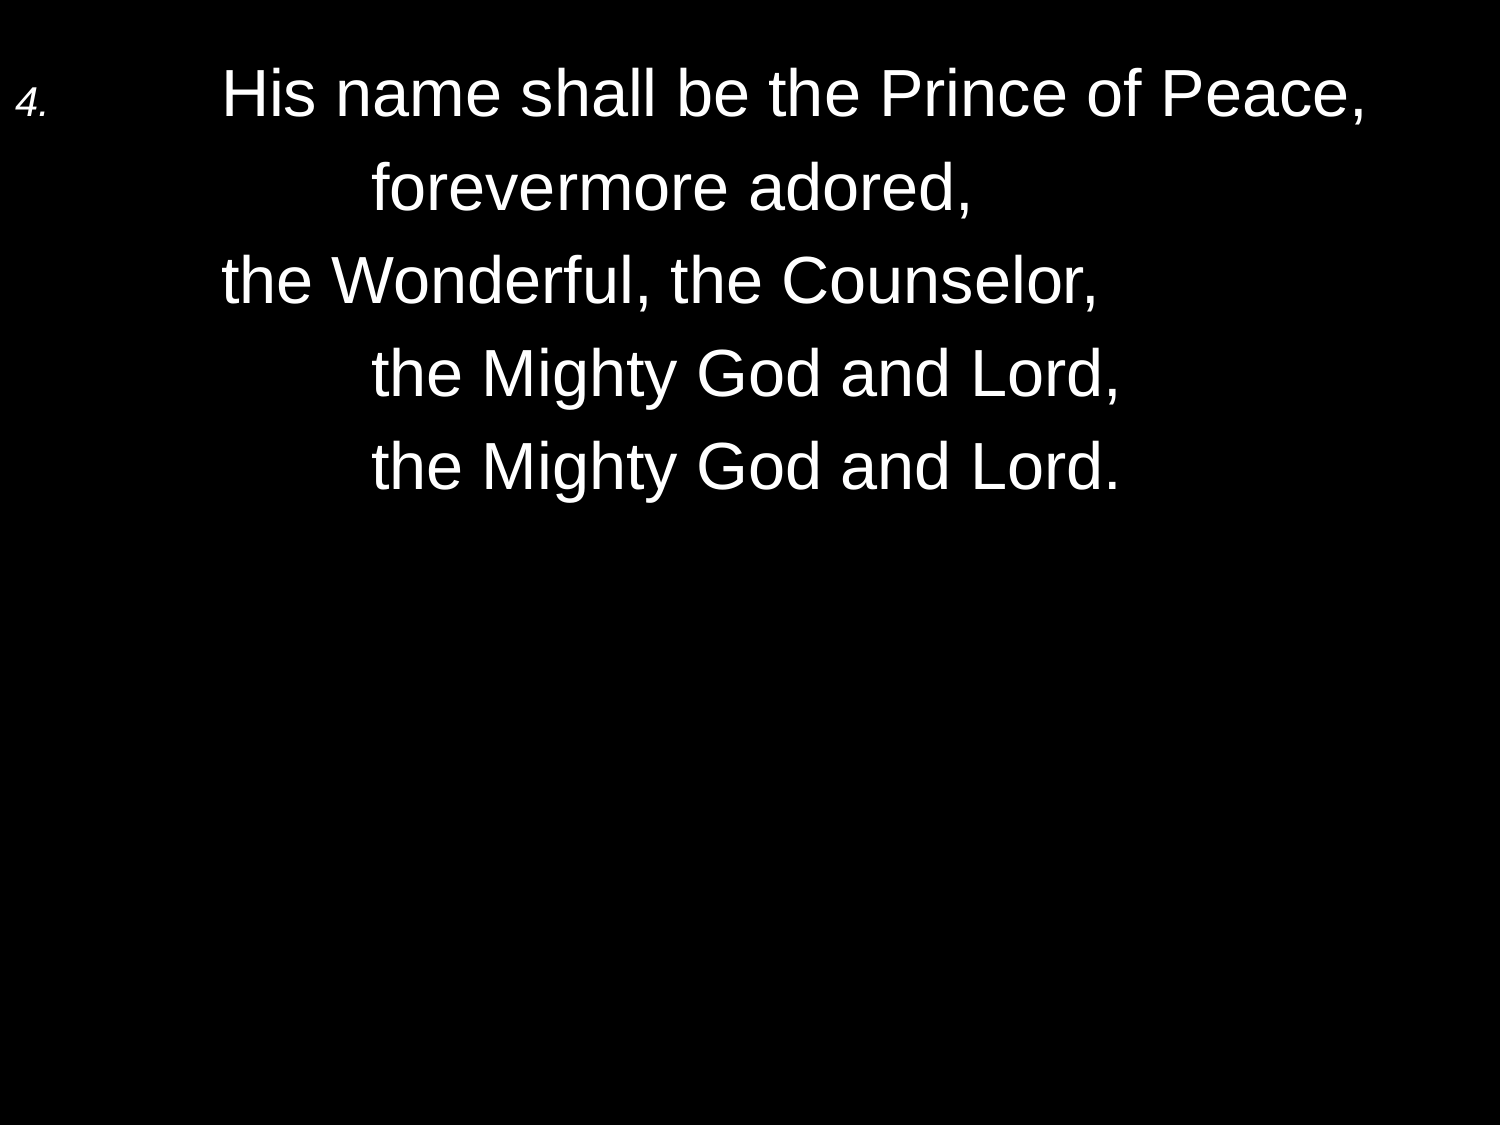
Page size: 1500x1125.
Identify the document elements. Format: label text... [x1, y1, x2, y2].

list 4. His name shall be the Prince of Peace, forevermore adored, the Wonderful, the Counselor, the Mighty God and Lord, the Mighty God and Lord. [0, 42, 1500, 1047]
